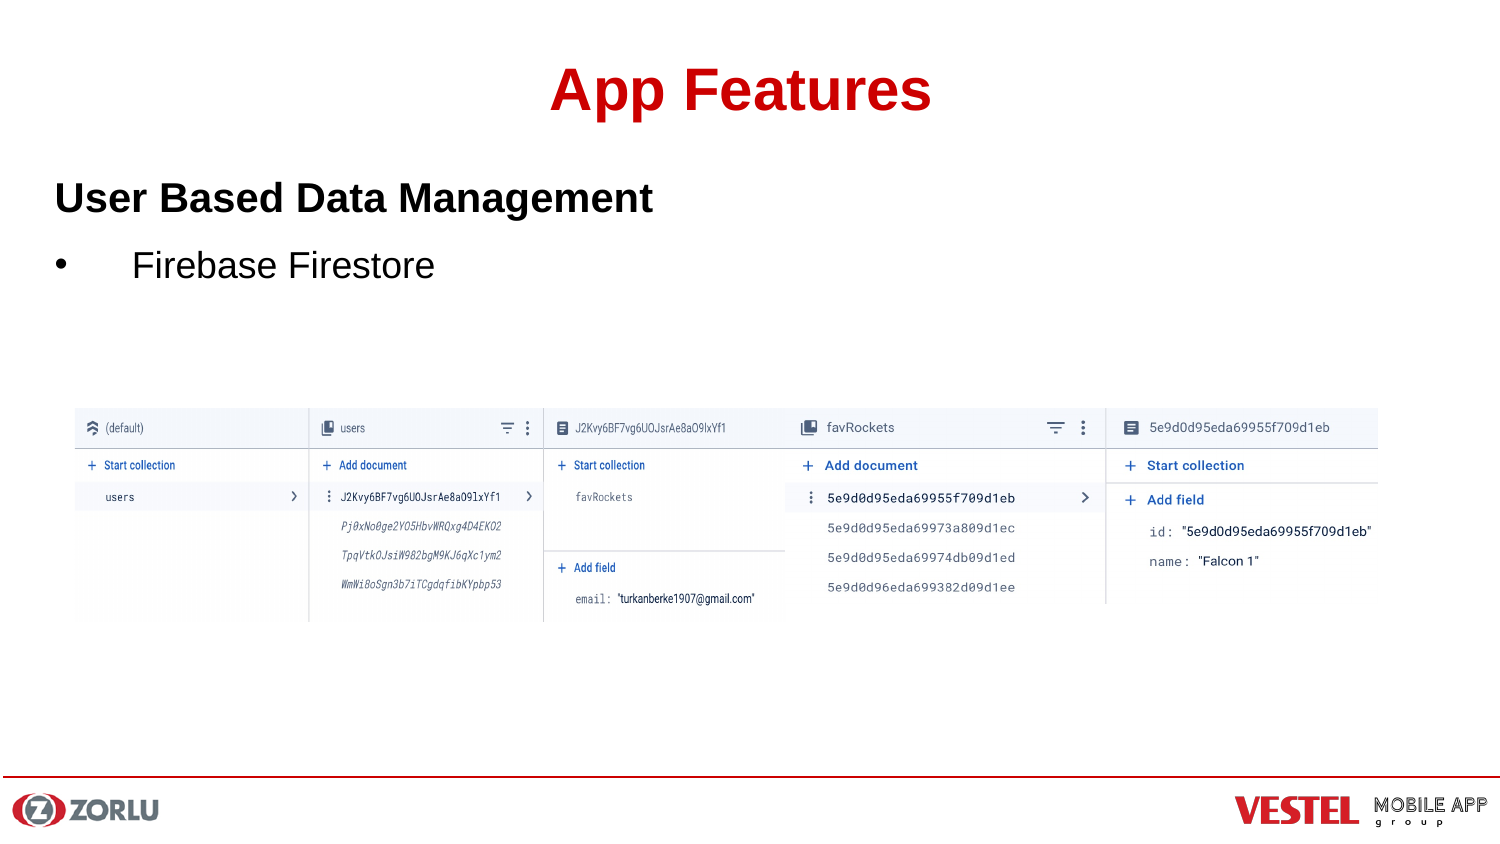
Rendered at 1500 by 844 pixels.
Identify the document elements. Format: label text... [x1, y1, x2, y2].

text_box User Based Data Management Firebase Firestore [39, 163, 880, 313]
title App Features [3, 35, 1480, 138]
picture [1233, 750, 1500, 844]
picture [74, 407, 1378, 623]
picture [9, 790, 162, 831]
